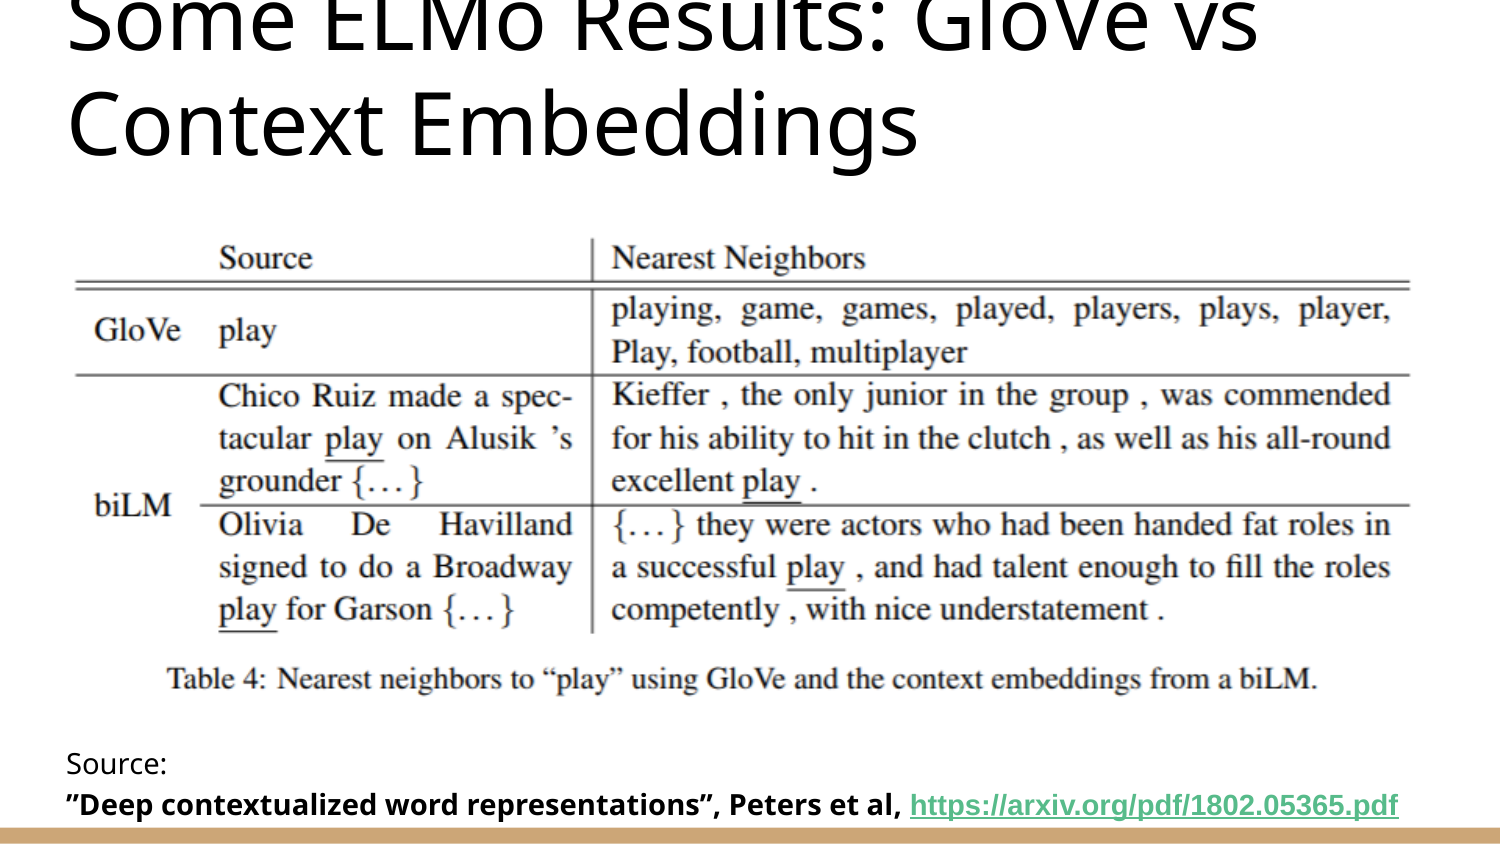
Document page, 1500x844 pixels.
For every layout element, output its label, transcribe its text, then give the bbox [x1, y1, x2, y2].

title Some ELMo Results: GloVe vs Context Embeddings [51, 51, 1449, 189]
picture [49, 225, 1448, 717]
text_box Source: ”Deep contextualized word representations”, Peters et al, https://arxiv.org/pdf/1802.05365.pdf [51, 725, 1475, 844]
